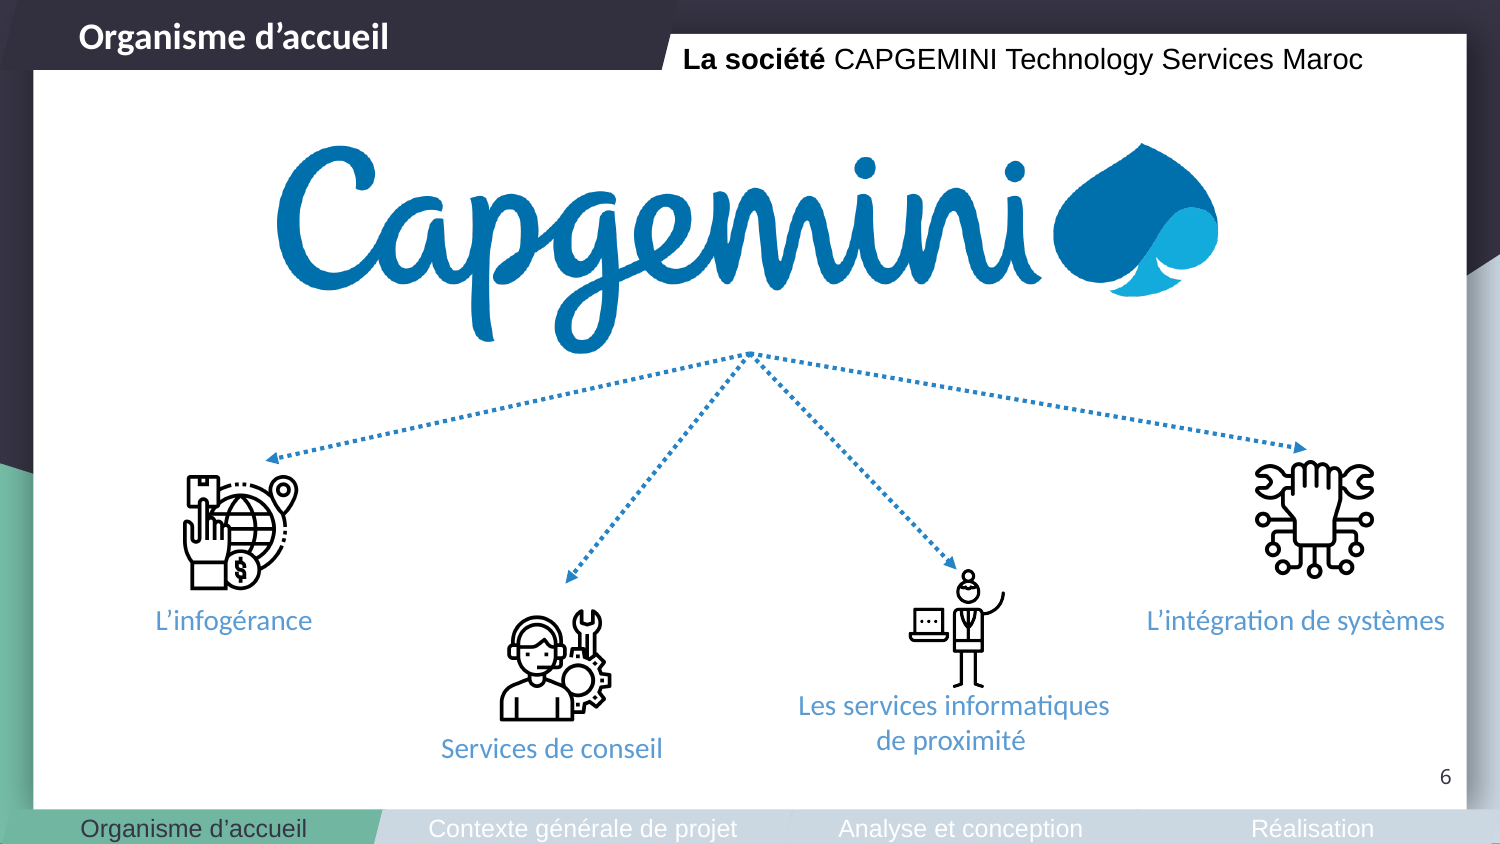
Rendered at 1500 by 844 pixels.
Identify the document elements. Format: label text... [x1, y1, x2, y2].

text_box Services de conseil [426, 722, 685, 772]
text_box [958, 353, 1308, 450]
picture [1255, 460, 1374, 580]
text_box Organisme d’accueil [0, 0, 682, 73]
picture [496, 606, 615, 725]
text_box L’infogérance [140, 594, 335, 644]
text_box Réalisation [1124, 807, 1500, 844]
slide_number 6 [1376, 745, 1467, 807]
picture [897, 569, 1016, 688]
text_box Organisme d’accueil [0, 807, 381, 844]
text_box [265, 353, 751, 461]
text_box Les services informatiques de proximité [783, 679, 1125, 764]
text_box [753, 353, 957, 570]
picture [181, 473, 300, 592]
text_box Analyse et conception [787, 807, 1134, 844]
text_box La société CAPGEMINI Technology Services Maroc [668, 32, 1388, 83]
picture [277, 143, 1223, 353]
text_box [565, 467, 751, 584]
text_box Contexte générale de projet [371, 807, 796, 844]
text_box L’intégration de systèmes [1132, 594, 1467, 644]
